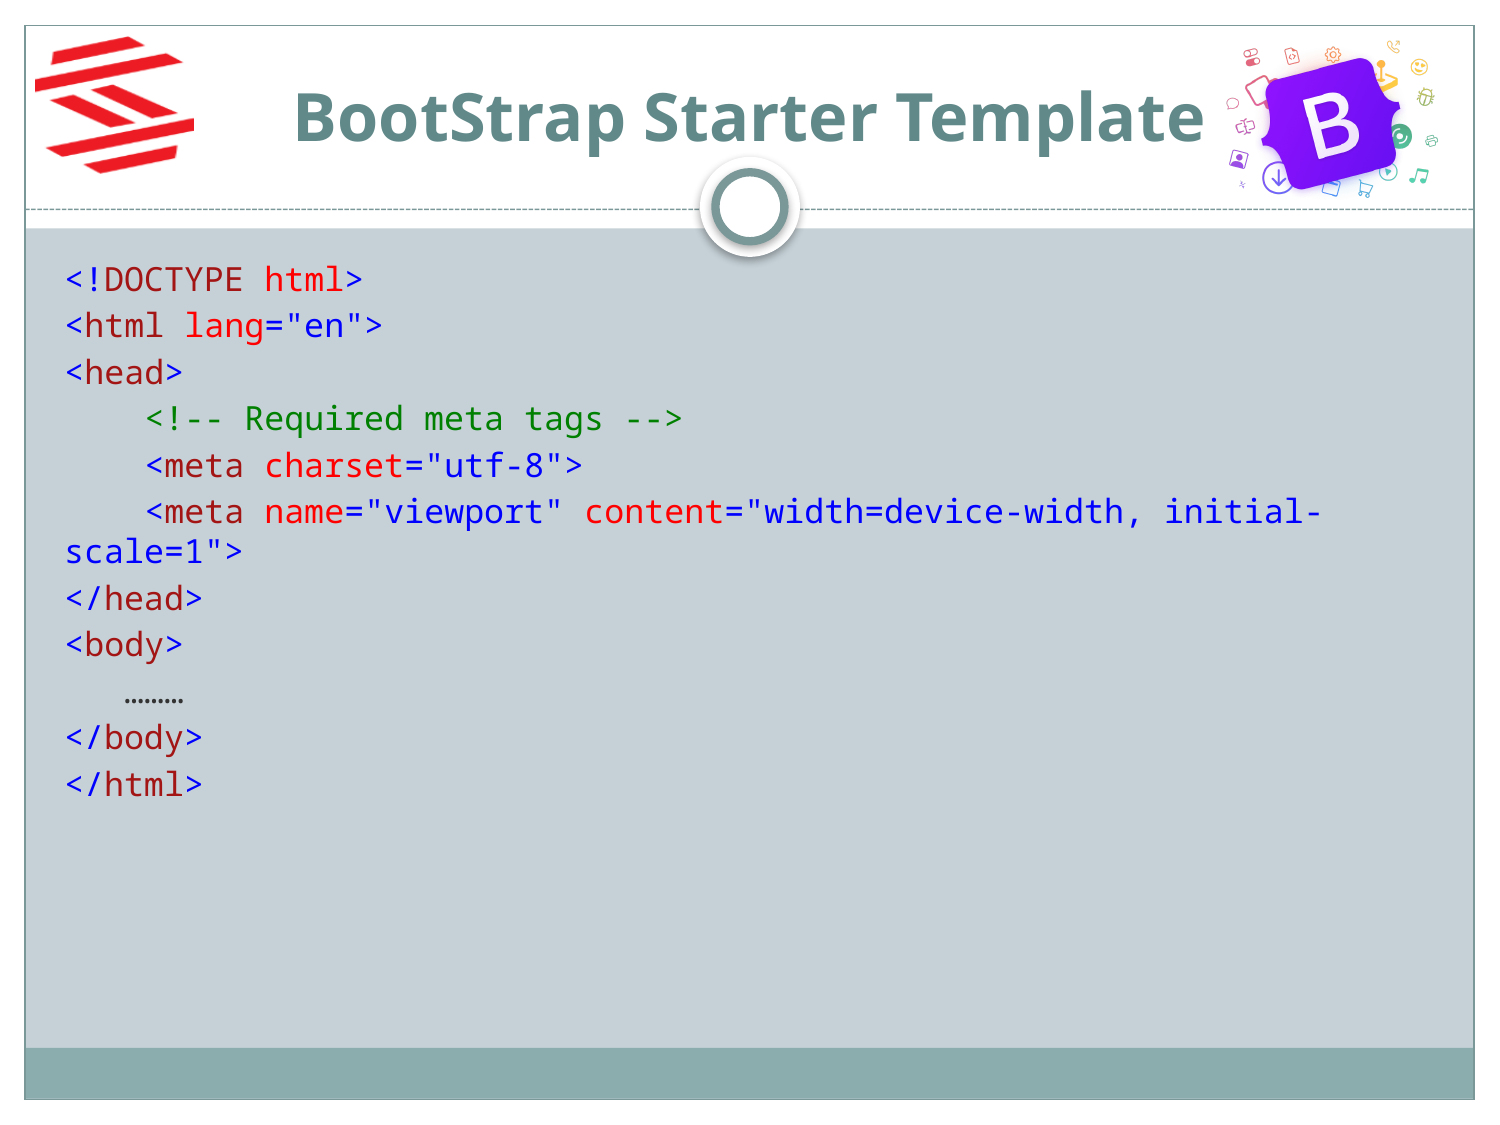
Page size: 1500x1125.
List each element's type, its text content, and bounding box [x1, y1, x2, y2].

picture [1213, 31, 1448, 209]
title BootStrap Starter Template [199, 37, 1207, 162]
list <!DOCTYPE html> <html lang="en"> <head> <!-- Required meta tags --> <meta charset="utf-8"> <meta name="viewport" content="width=device-width, initial-scale=1"> </head> <body> ……… </body> </html> [49, 250, 1445, 1001]
picture [34, 34, 194, 180]
